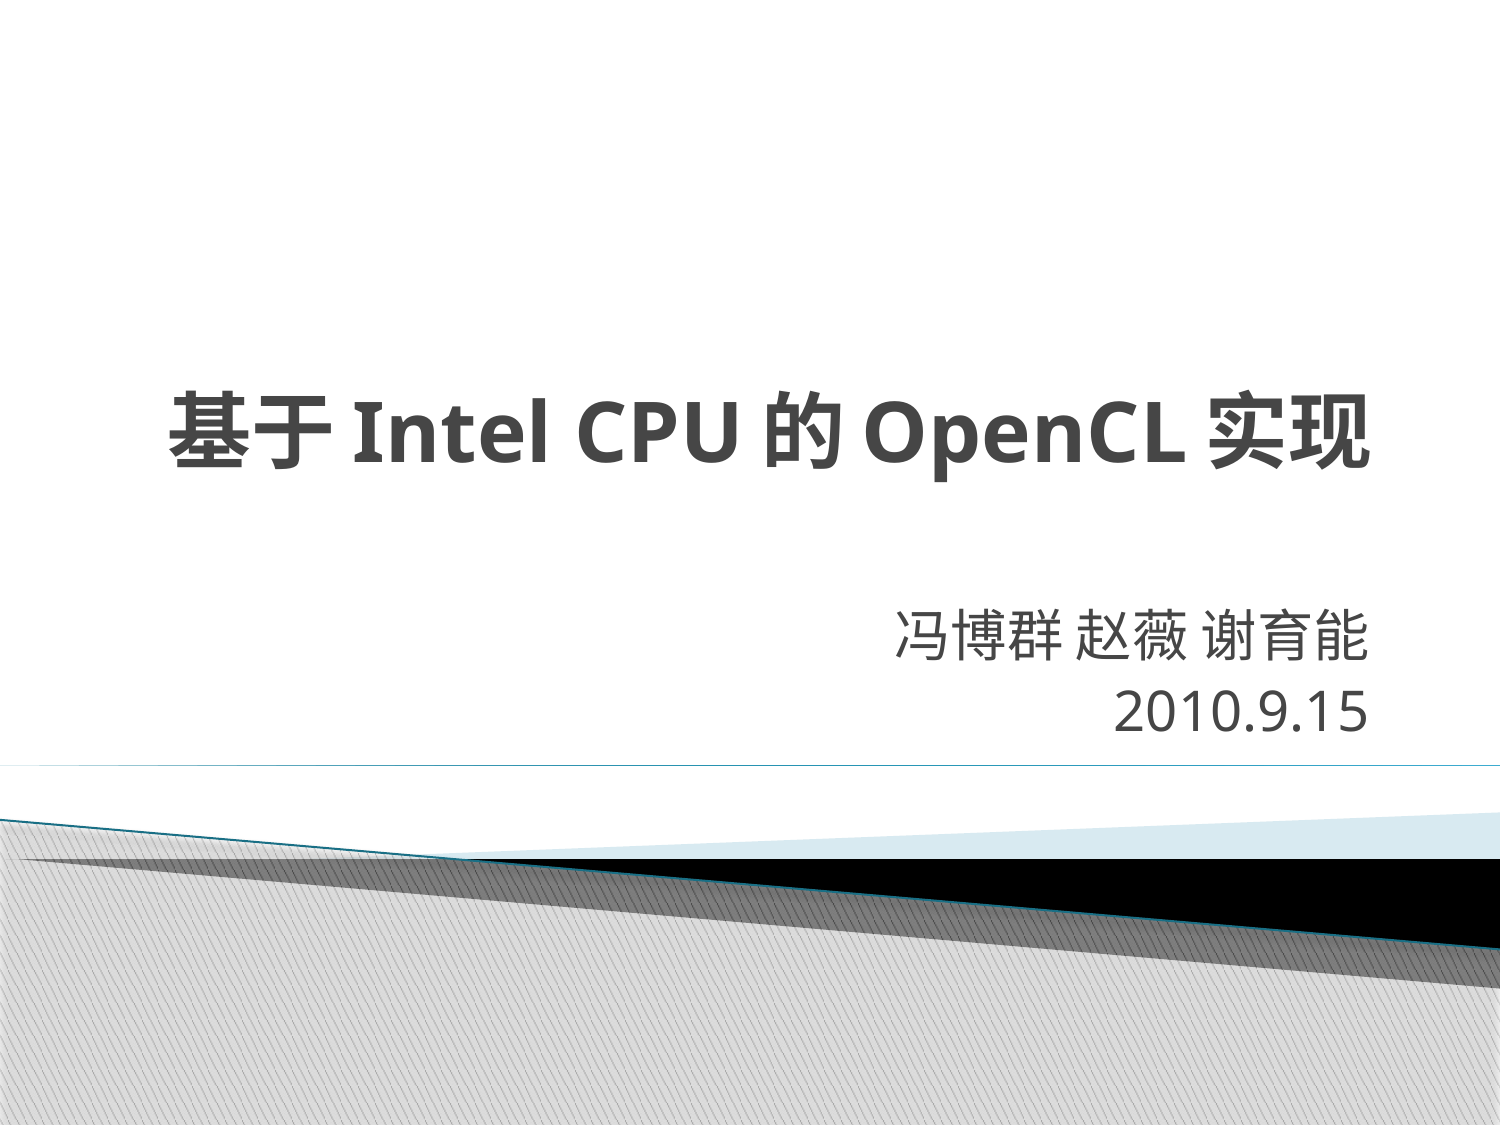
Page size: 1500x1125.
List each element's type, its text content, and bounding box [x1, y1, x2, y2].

title 基于Intel CPU的OpenCL实现 [112, 287, 1388, 588]
picture [5, 859, 1500, 989]
subtitle 冯博群 赵薇 谢育能 2010.9.15 [112, 592, 1388, 790]
